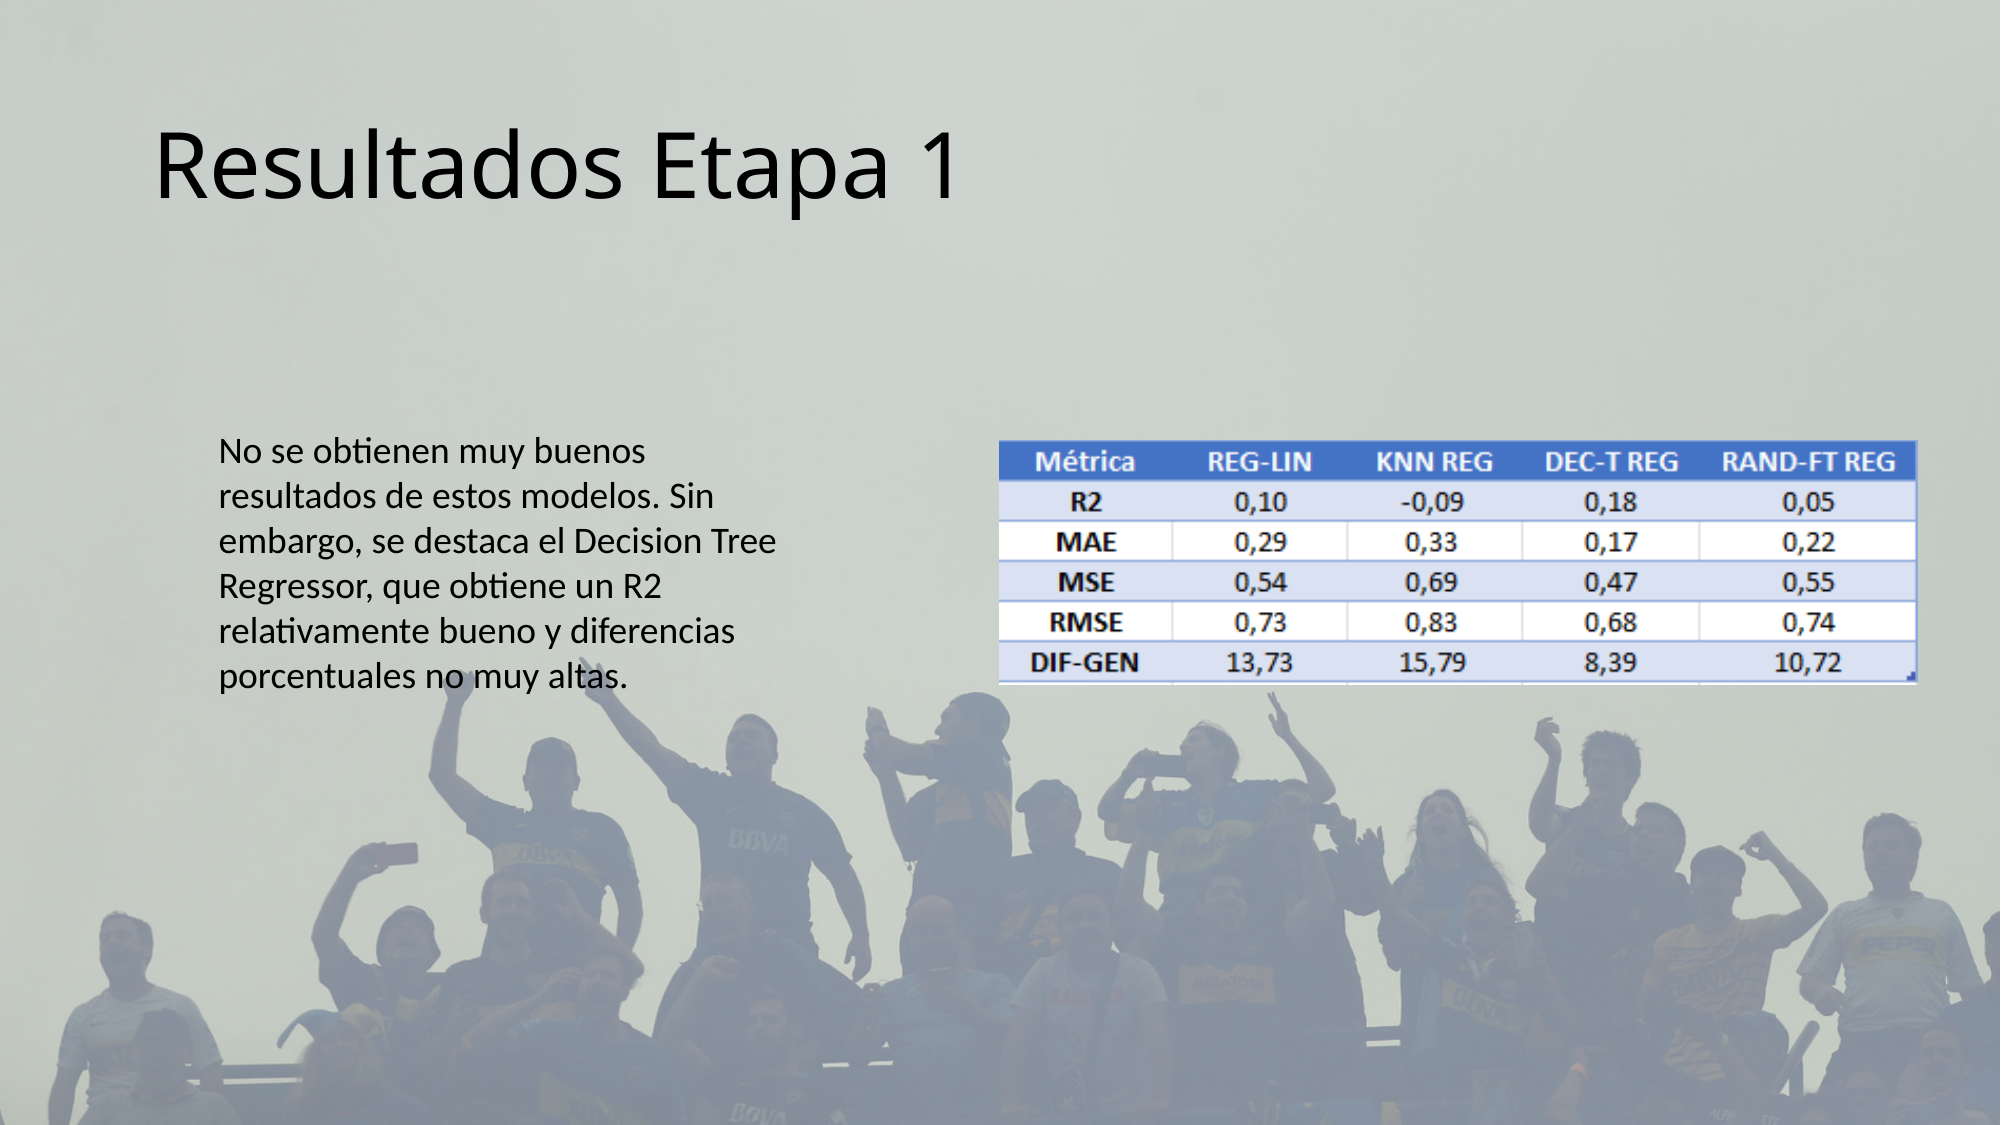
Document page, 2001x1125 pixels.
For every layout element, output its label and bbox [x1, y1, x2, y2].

list [999, 440, 1918, 685]
picture [0, 0, 2000, 1125]
